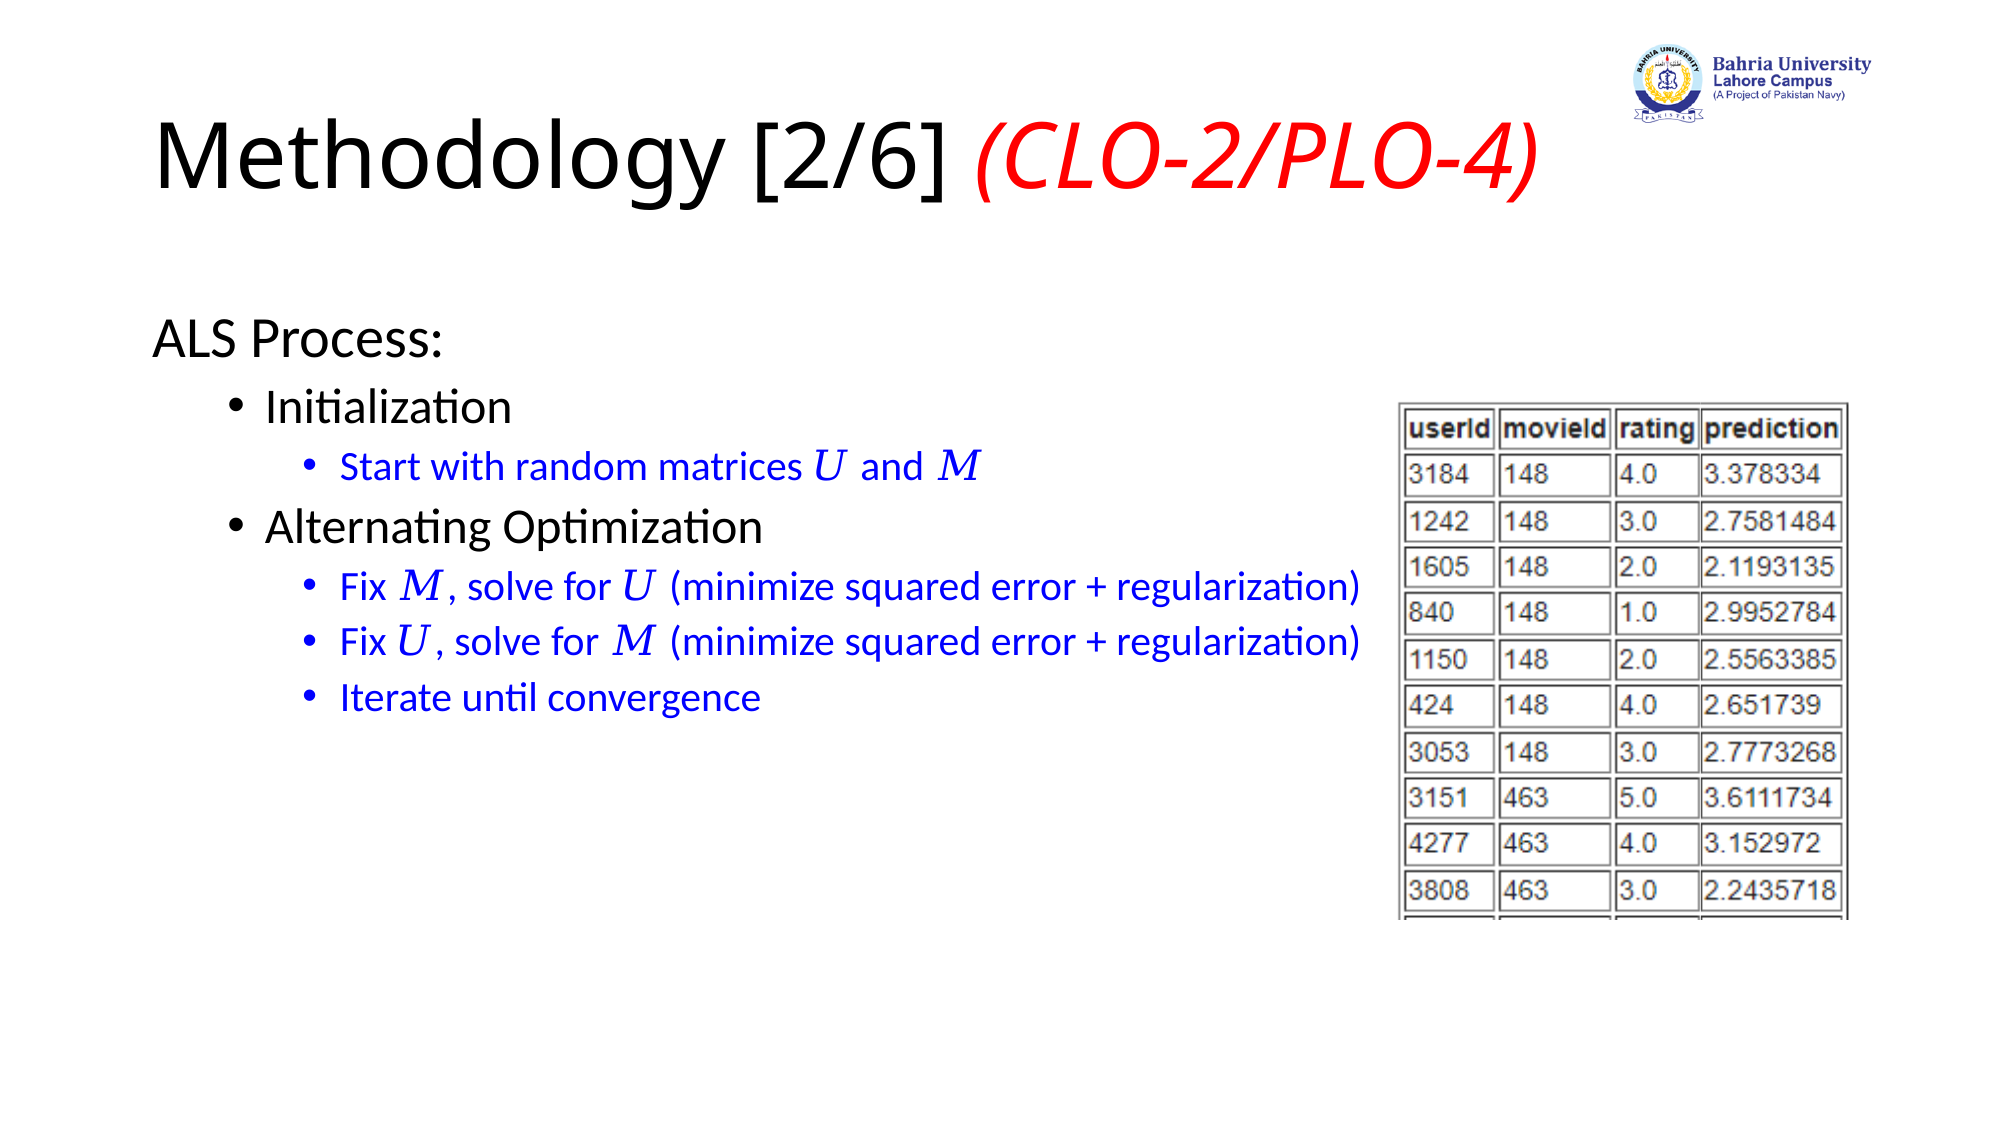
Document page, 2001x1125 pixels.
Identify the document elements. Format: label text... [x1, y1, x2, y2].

picture [1625, 41, 1952, 134]
list ALS Process: Initialization Start with random matrices 𝑈 and 𝑀 Alternating Optimization Fix 𝑀, solve for 𝑈 (minimize squared error + regularization) Fix 𝑈, solve for 𝑀 (minimize squared error + regularization) Iterate until convergence [137, 299, 1863, 1014]
title Methodology [2/6] (CLO-2/PLO-4) [137, 50, 1863, 269]
picture [1387, 393, 1863, 920]
